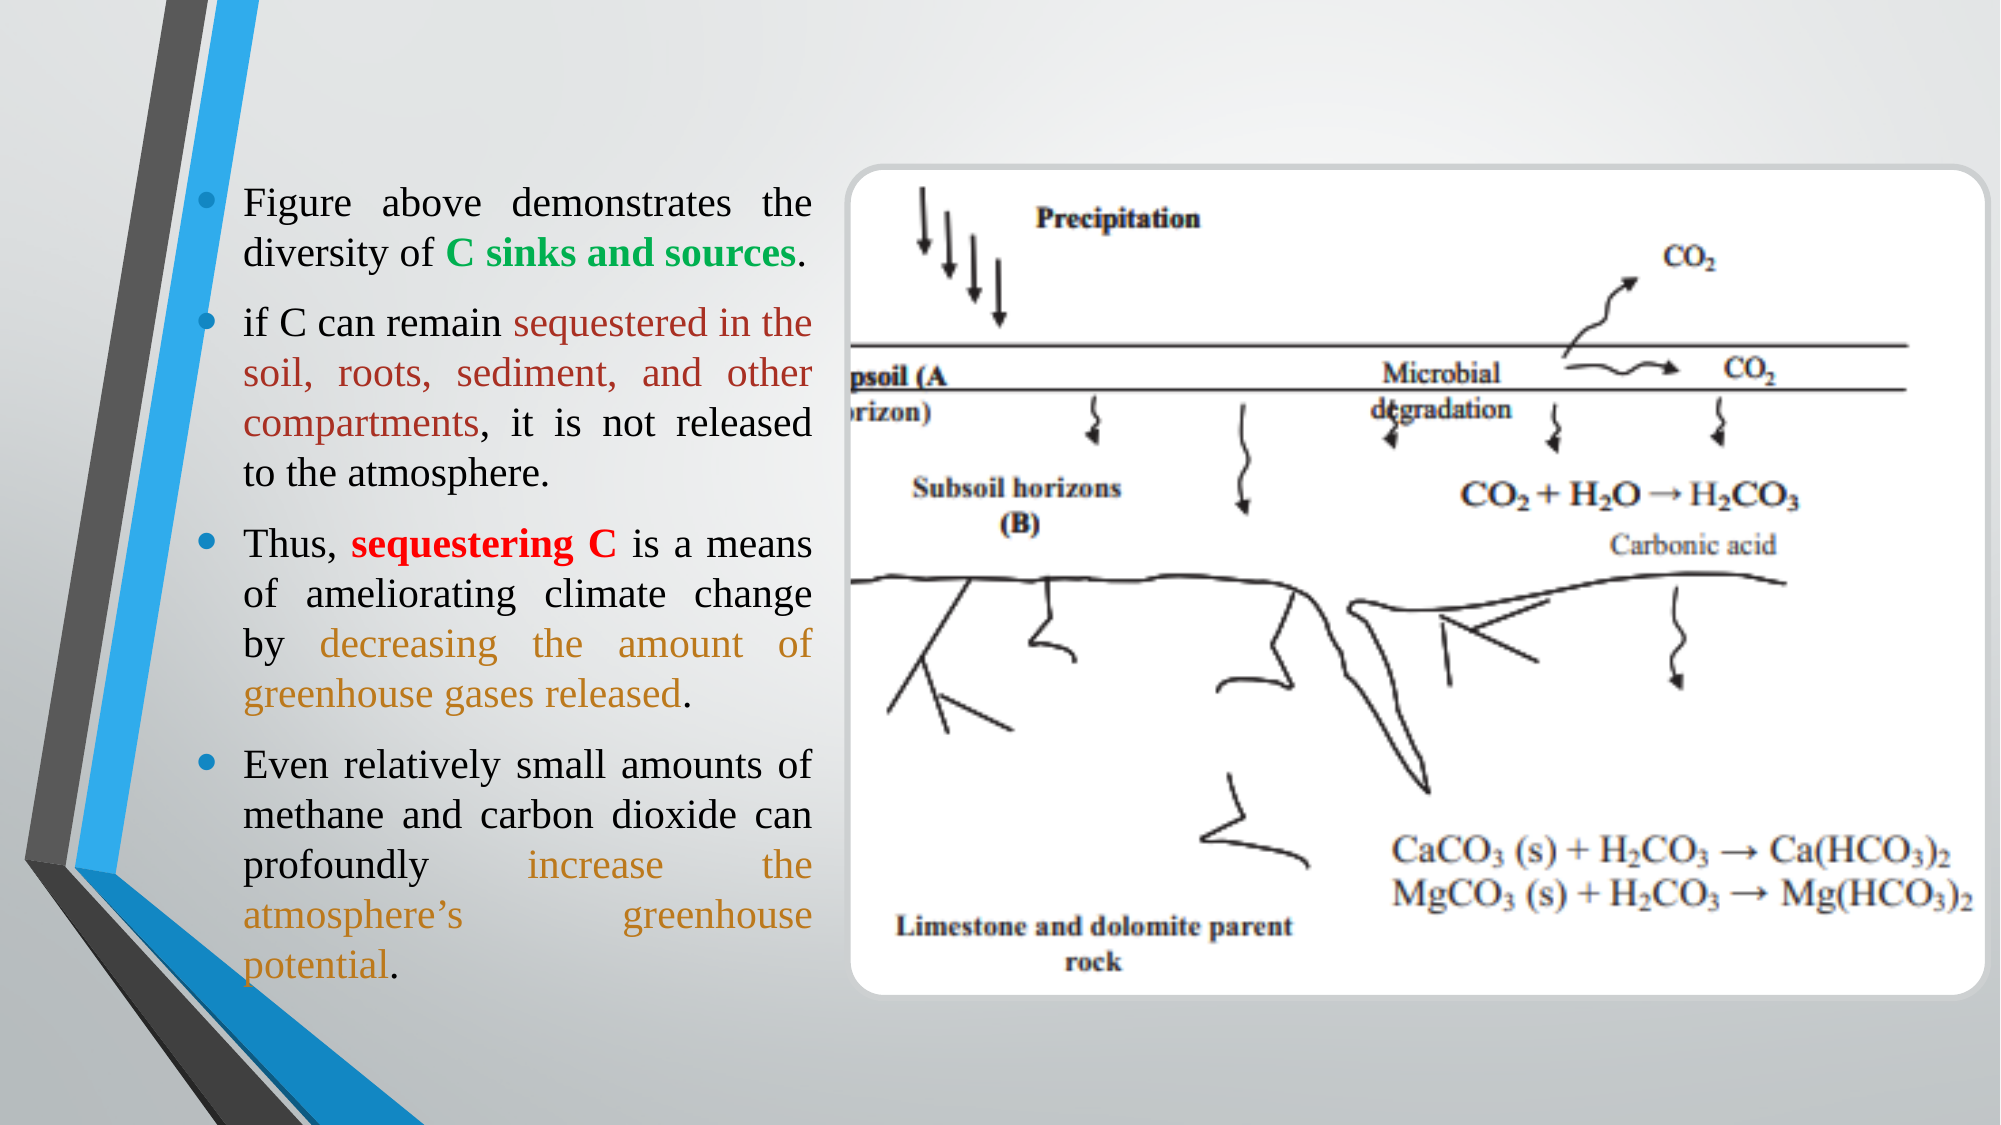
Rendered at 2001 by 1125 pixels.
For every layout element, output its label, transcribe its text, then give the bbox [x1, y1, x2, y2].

list Figure above demonstrates the diversity of C sinks and sources. if C can remain sequestered in the soil, roots, sediment, and other compartments, it is not released to the atmosphere. Thus, sequestering C is a means of ameliorating climate change by decreasing the amount of greenhouse gases released. Even relatively small amounts of methane and carbon dioxide can profoundly increase the atmosphere’s greenhouse potential. [181, 166, 829, 999]
picture [847, 166, 1989, 999]
